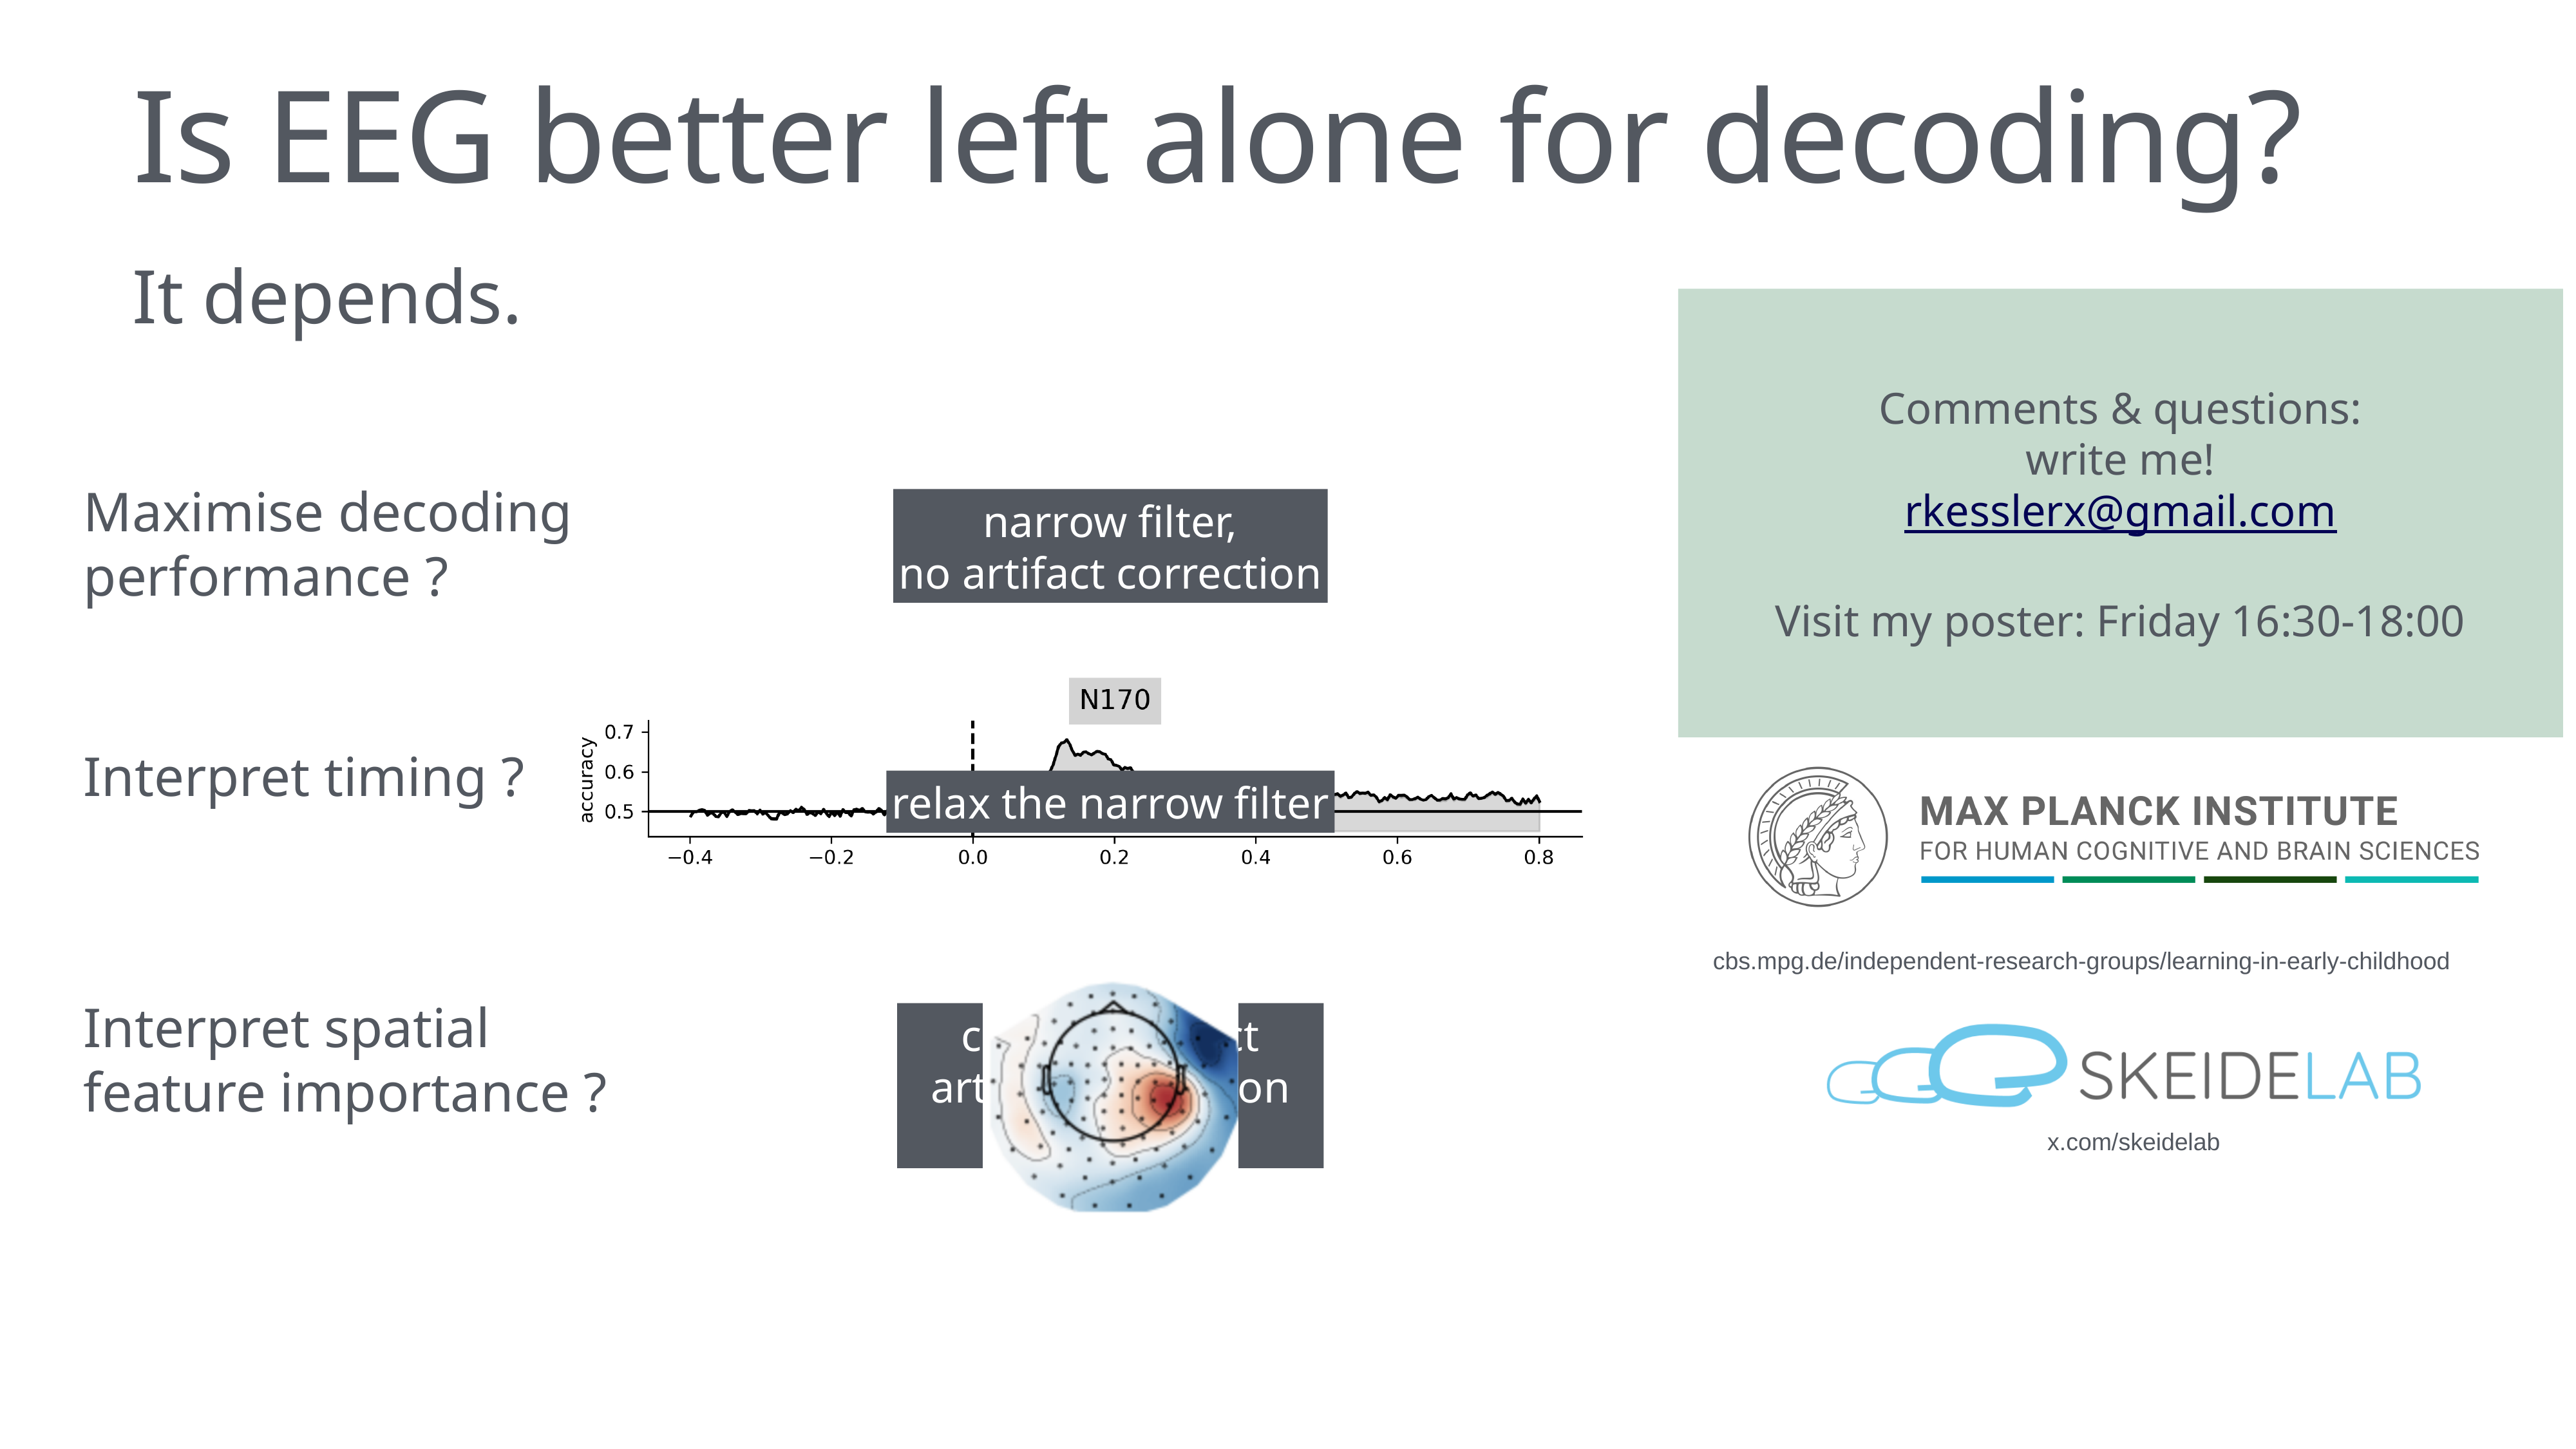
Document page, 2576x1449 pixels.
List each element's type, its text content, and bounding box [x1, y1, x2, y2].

text_box narrow filter, no artifact correction [893, 489, 1328, 603]
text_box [1678, 289, 2564, 1449]
title Is EEG better left alone for decoding? [127, 66, 2449, 246]
text_box Interpret spatial feature importance ? [78, 988, 655, 1183]
picture [563, 676, 1595, 878]
text_box Interpret timing ? [78, 737, 655, 932]
picture [982, 978, 1238, 1230]
list Maximise decoding performance ? [77, 472, 656, 667]
text_box carefully select artifact correction steps [897, 1003, 982, 1168]
text_box carefully select artifact correction steps [1238, 1003, 1324, 1168]
list It depends. [127, 246, 2449, 352]
